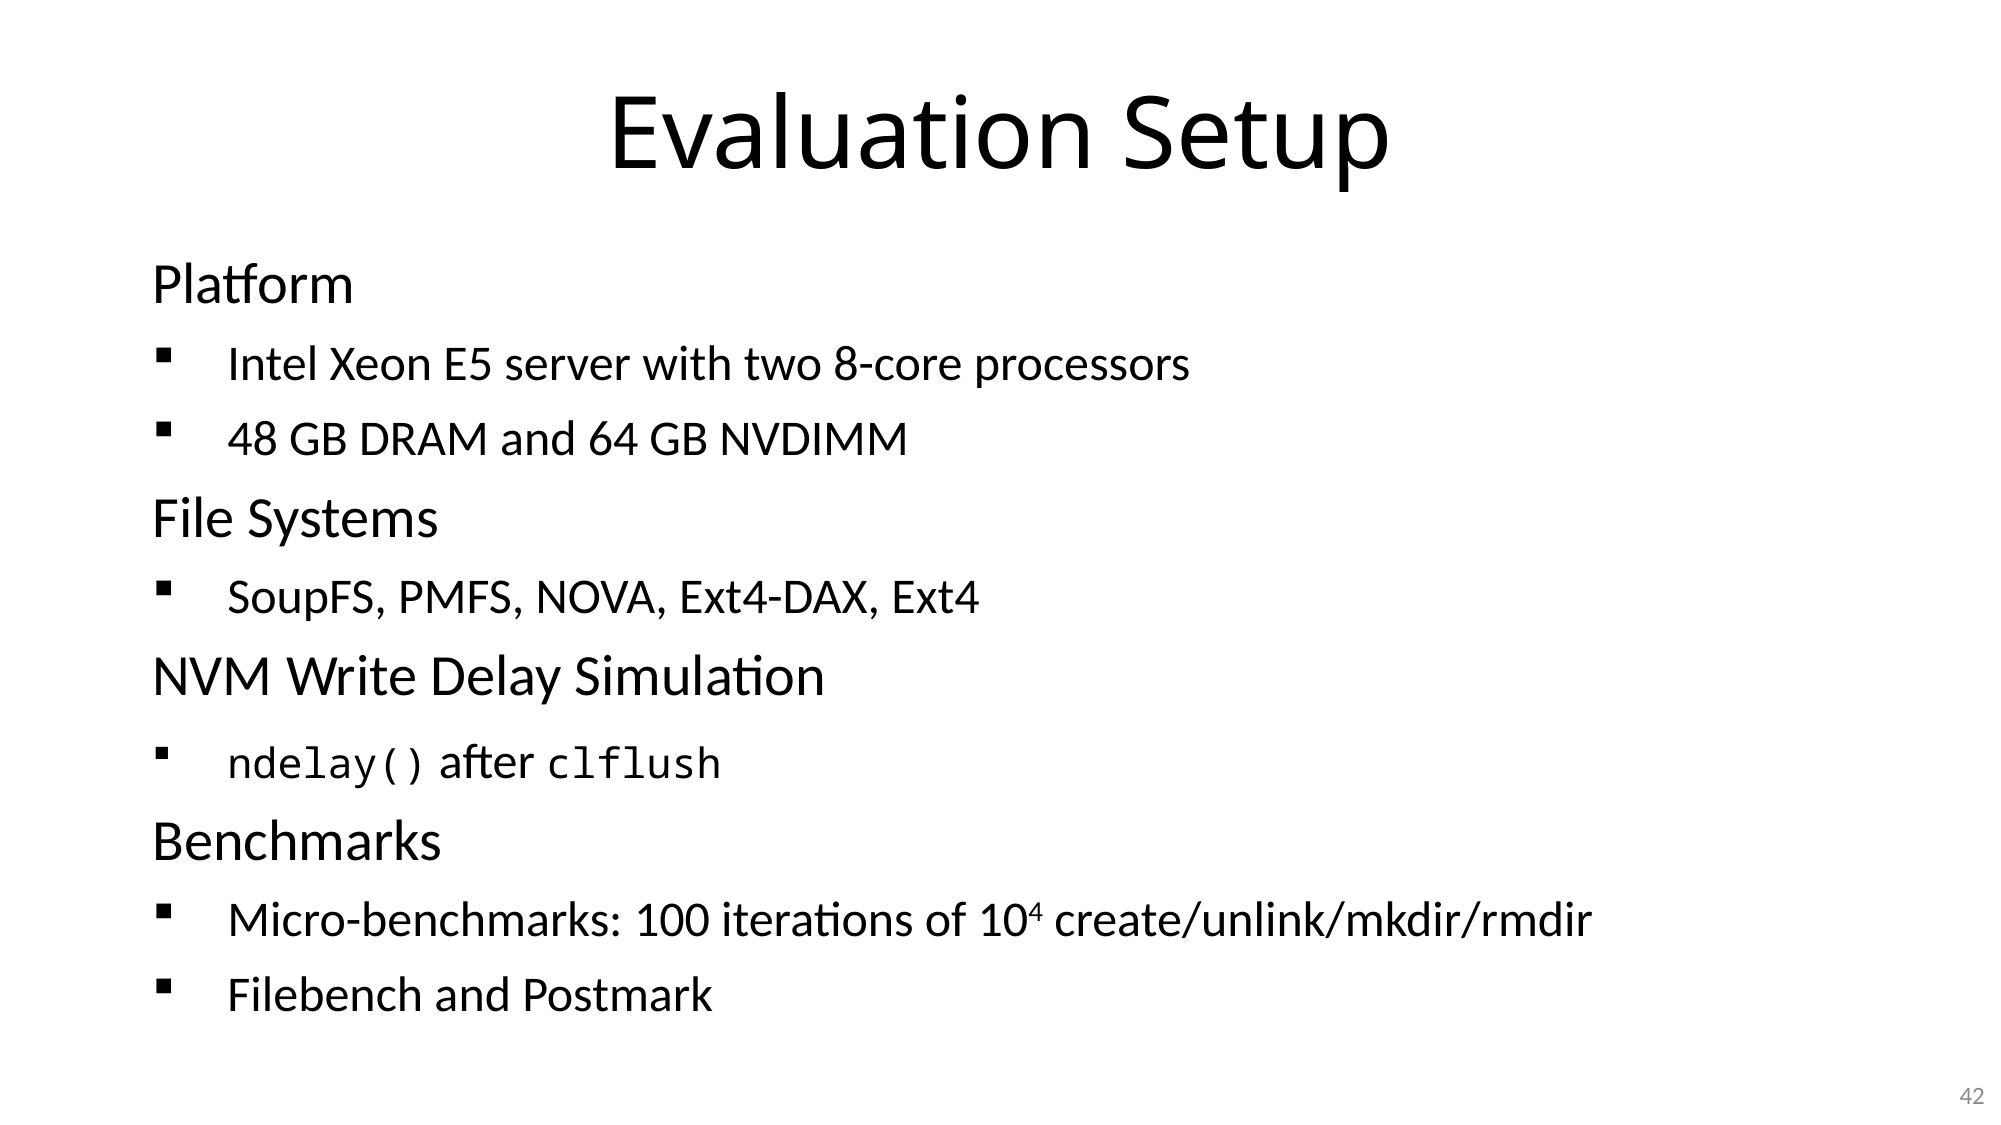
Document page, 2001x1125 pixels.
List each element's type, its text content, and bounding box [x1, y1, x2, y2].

list Platform Intel Xeon E5 server with two 8-core processors 48 GB DRAM and 64 GB NVDIMM File Systems SoupFS, PMFS, NOVA, Ext4-DAX, Ext4 NVM Write Delay Simulation ndelay() after clflush Benchmarks Micro-benchmarks: 100 iterations of 104 create/unlink/mkdir/rmdir Filebench and Postmark [137, 246, 1863, 1068]
title Evaluation Setup [137, 59, 1863, 213]
slide_number 42 [1550, 1065, 2000, 1125]
